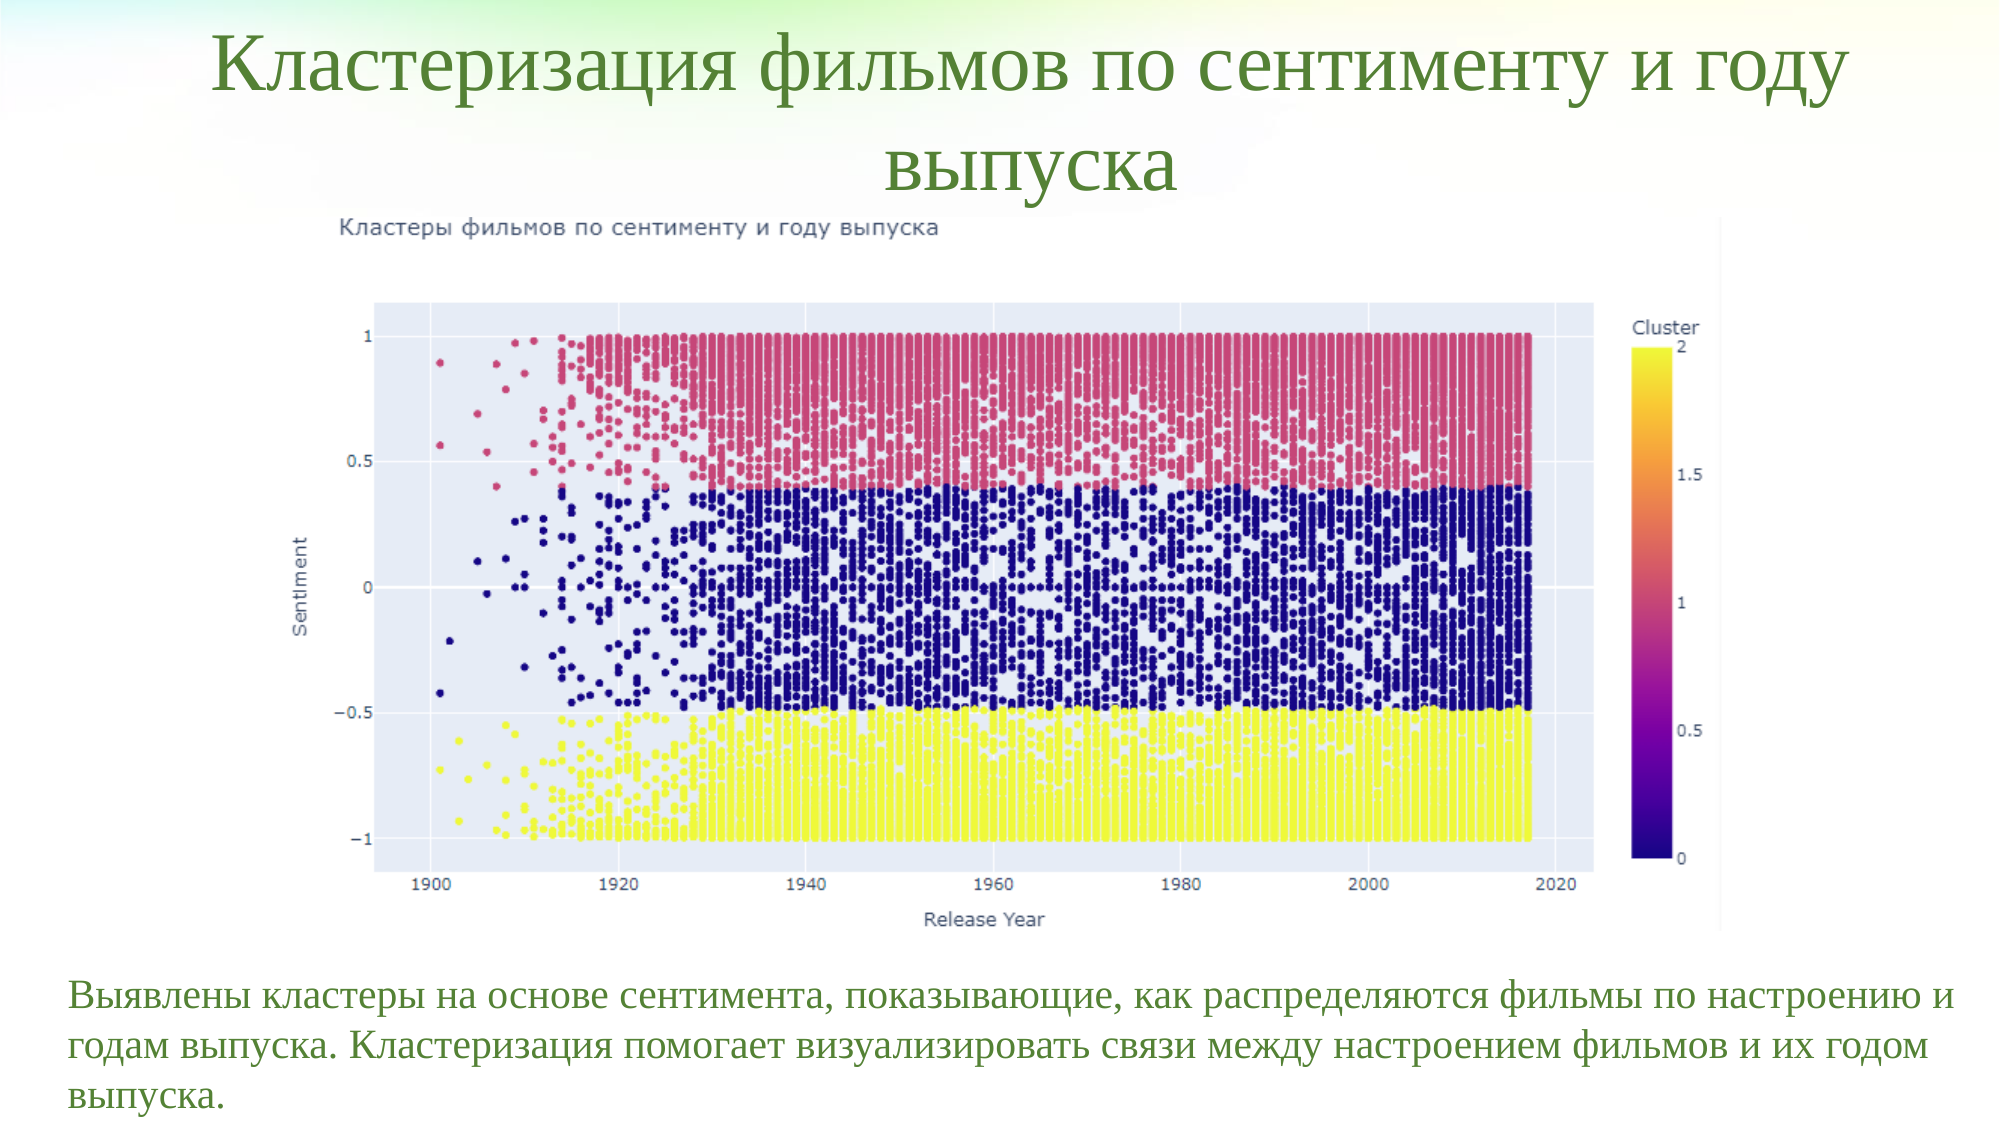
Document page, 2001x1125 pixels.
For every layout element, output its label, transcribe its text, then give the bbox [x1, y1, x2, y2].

text_box Кластеризация фильмов по сентименту и году выпуска [0, 0, 2000, 215]
picture [0, 215, 2000, 931]
list Выявлены кластеры на основе сентимента, показывающие, как распределяются фильмы по настроению и годам выпуска. Кластеризация помогает визуализировать связи между настроением фильмов и их годом выпуска. [52, 715, 2000, 1125]
